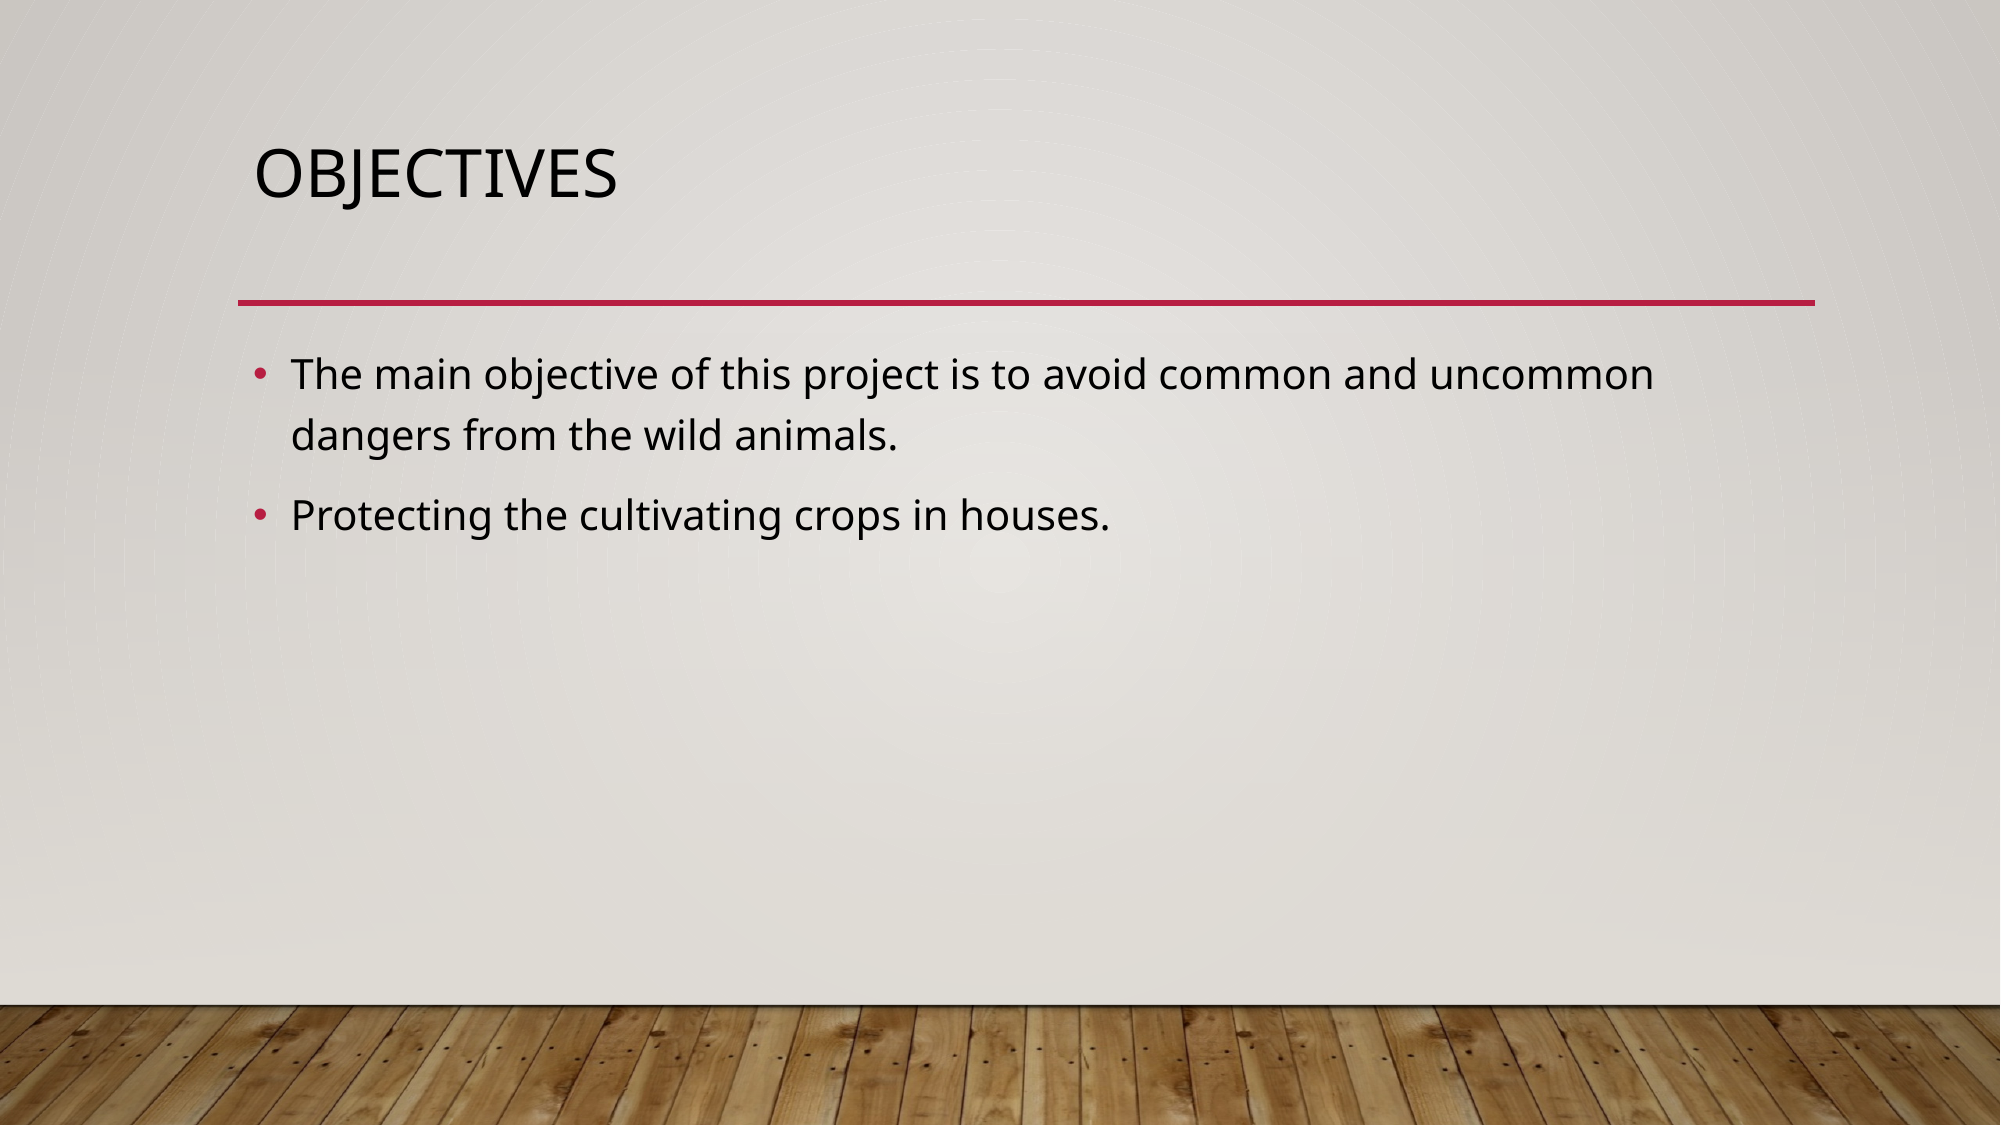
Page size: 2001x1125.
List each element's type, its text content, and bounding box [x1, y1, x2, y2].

title objectives [238, 131, 1814, 305]
picture [0, 1005, 2000, 1125]
list The main objective of this project is to avoid common and uncommon dangers from the wild animals. Protecting the cultivating crops in houses. [238, 330, 1770, 897]
